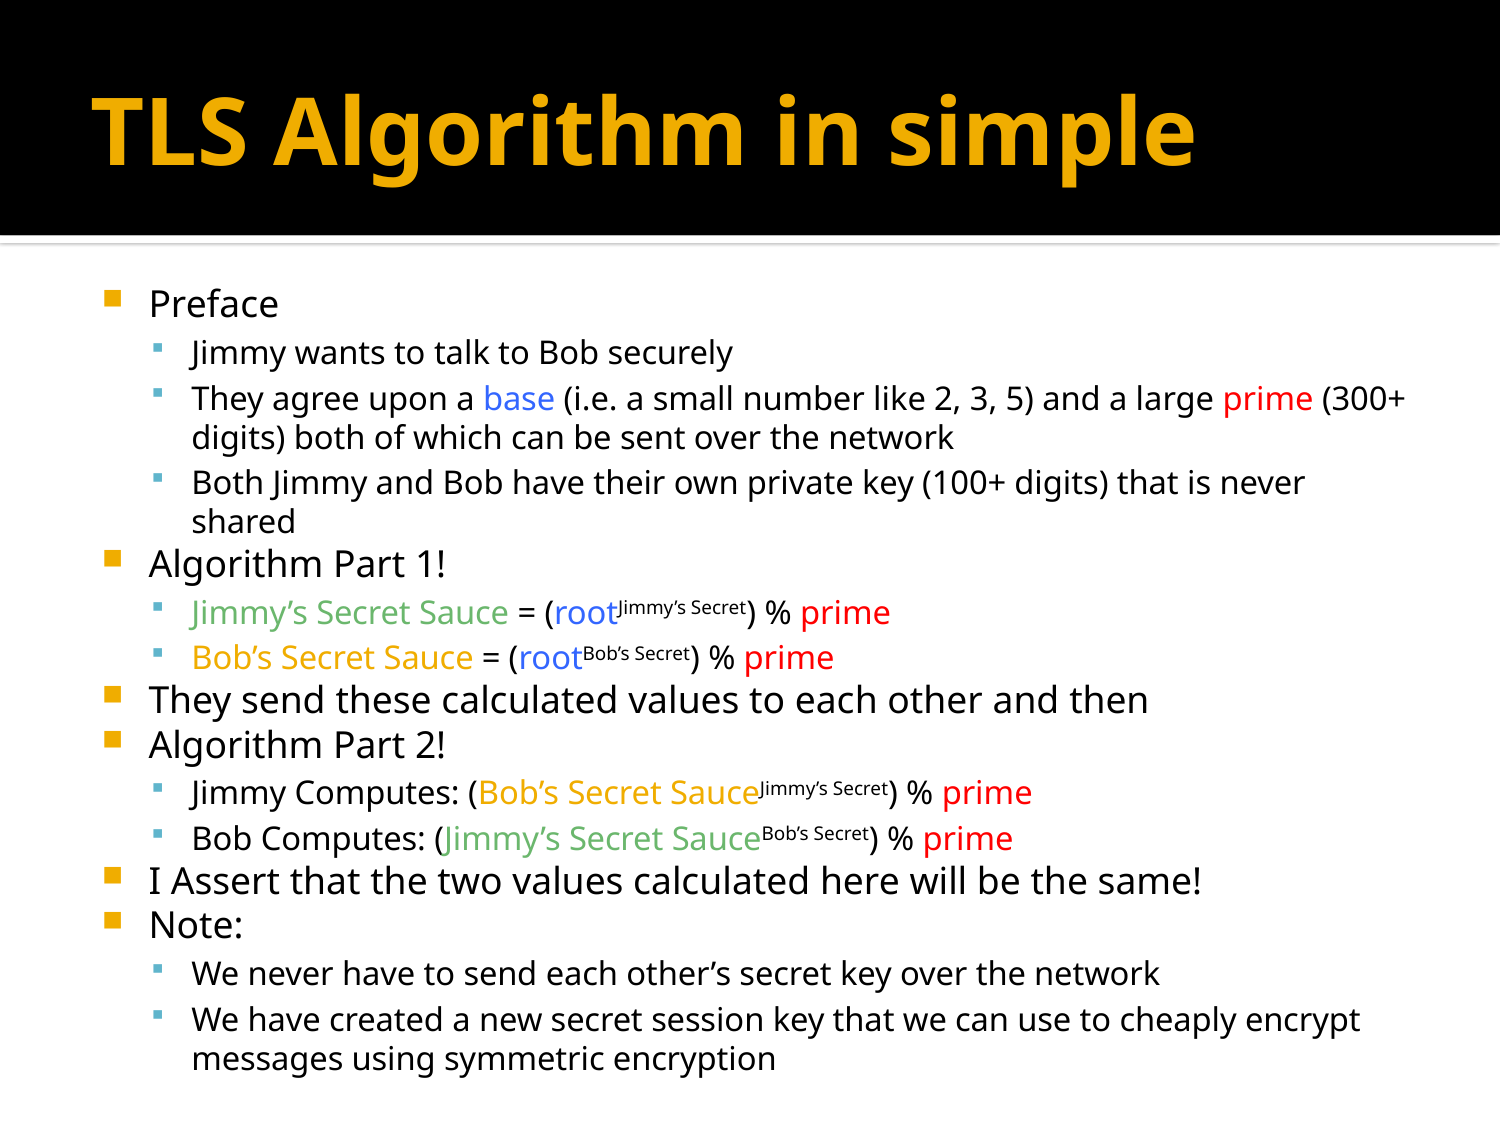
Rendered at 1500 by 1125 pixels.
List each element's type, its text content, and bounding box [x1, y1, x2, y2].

list Preface Jimmy wants to talk to Bob securely They agree upon a base (i.e. a small number like 2, 3, 5) and a large prime (300+ digits) both of which can be sent over the network Both Jimmy and Bob have their own private key (100+ digits) that is never shared Algorithm Part 1! Jimmy’s Secret Sauce = (rootJimmy’s Secret) % prime Bob’s Secret Sauce = (rootBob’s Secret) % prime They send these calculated values to each other and then Algorithm Part 2! Jimmy Computes: (Bob’s Secret SauceJimmy’s Secret) % prime Bob Computes: (Jimmy’s Secret SauceBob’s Secret) % prime I Assert that the two values calculated here will be the same! Note: We never have to send each other’s secret key over the network We have created a new secret session key that we can use to cheaply encrypt messages using symmetric encryption [75, 265, 1425, 1097]
title TLS Algorithm in simple [75, 25, 1425, 231]
